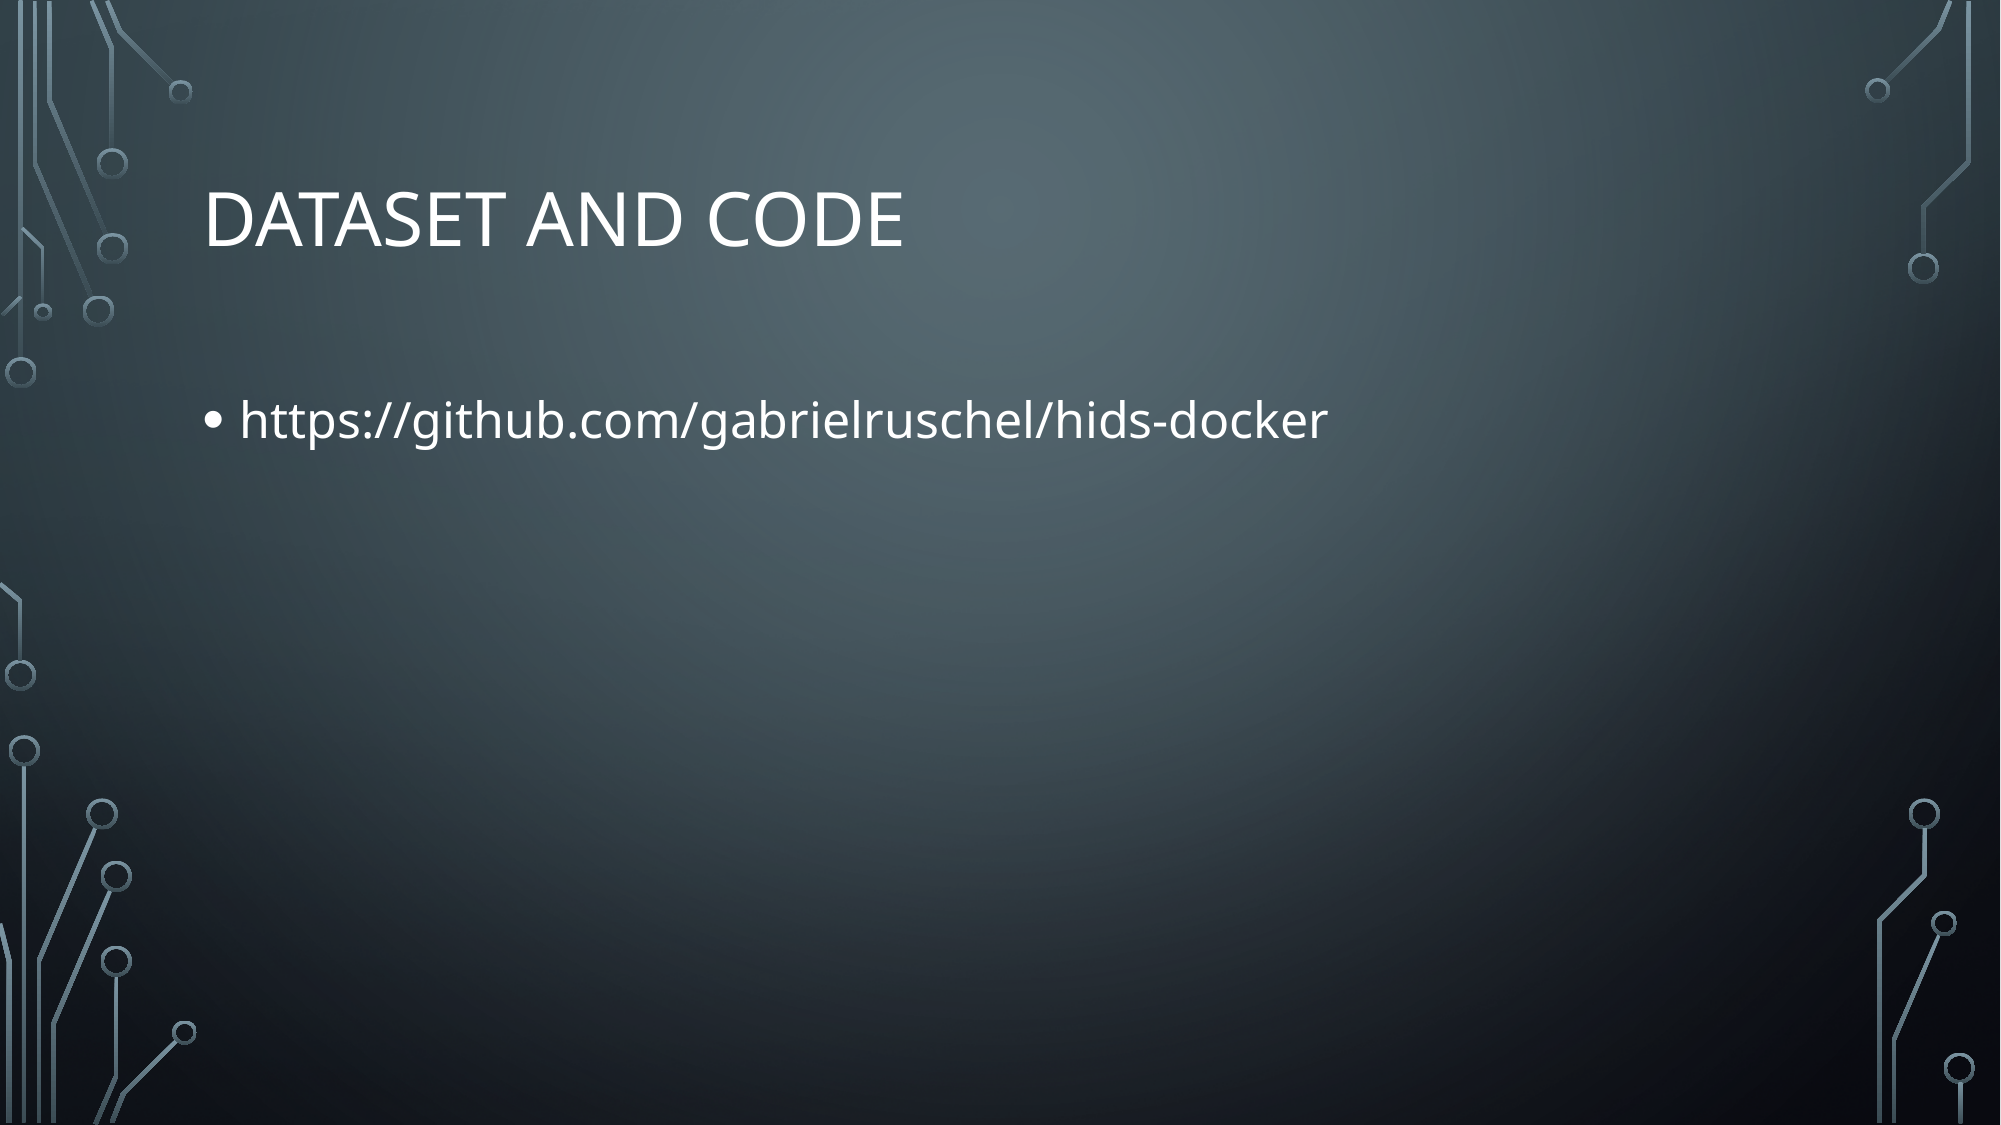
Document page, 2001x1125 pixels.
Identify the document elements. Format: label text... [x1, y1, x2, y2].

title Dataset and code [187, 101, 1813, 344]
list https://github.com/gabrielruschel/hids-docker [187, 369, 1813, 950]
